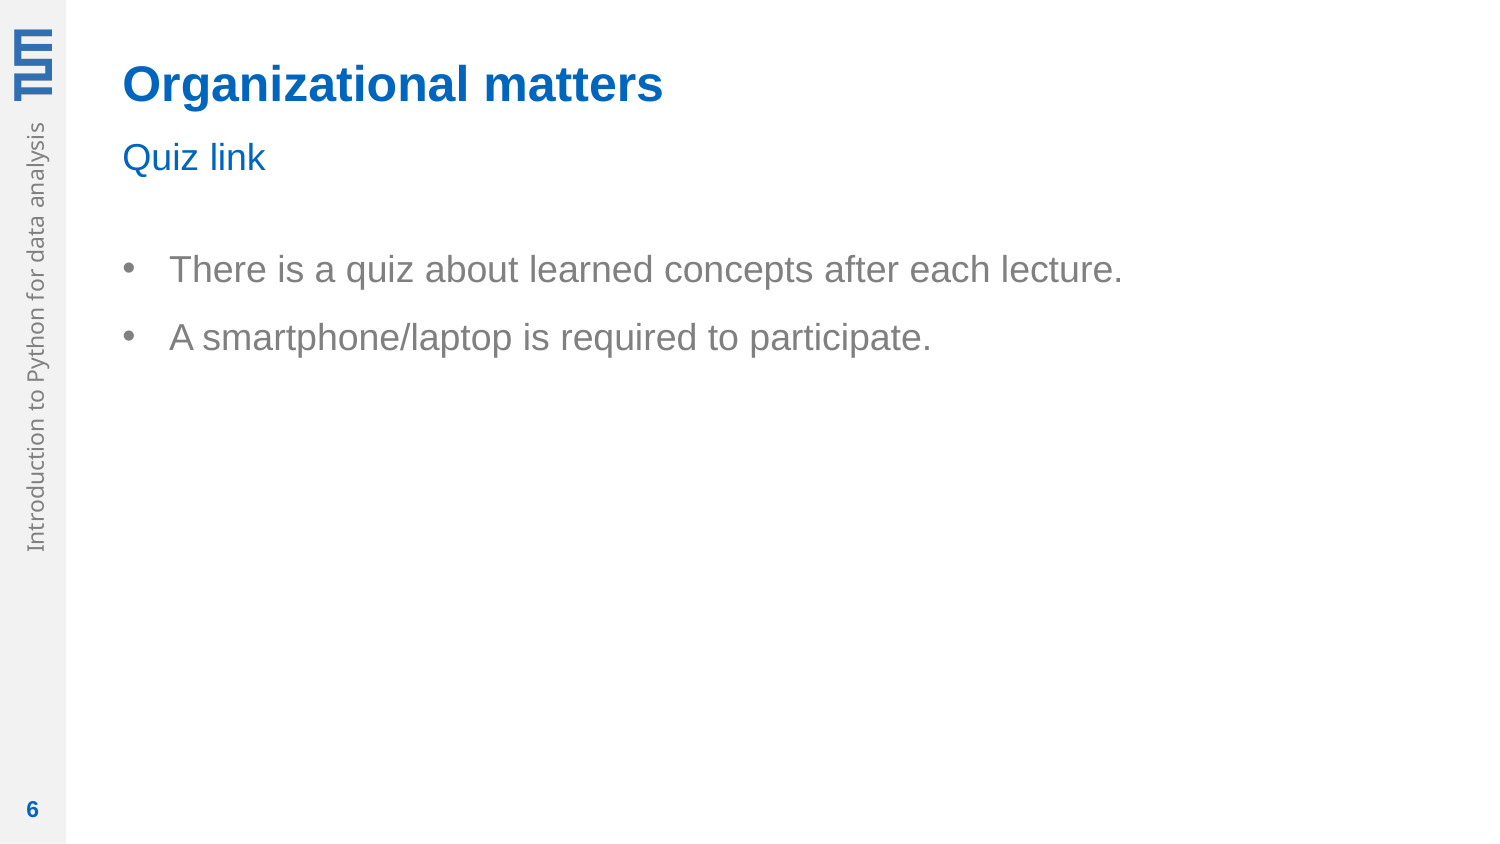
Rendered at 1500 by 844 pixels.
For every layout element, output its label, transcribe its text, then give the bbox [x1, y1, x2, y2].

text_box There is a quiz about learned concepts after each lecture. A smartphone/laptop is required to participate. [107, 215, 1433, 383]
slide_number 6 [6, 785, 59, 831]
list Quiz link [107, 125, 1232, 207]
picture [15, 30, 52, 101]
list Organizational matters [107, 43, 1232, 125]
